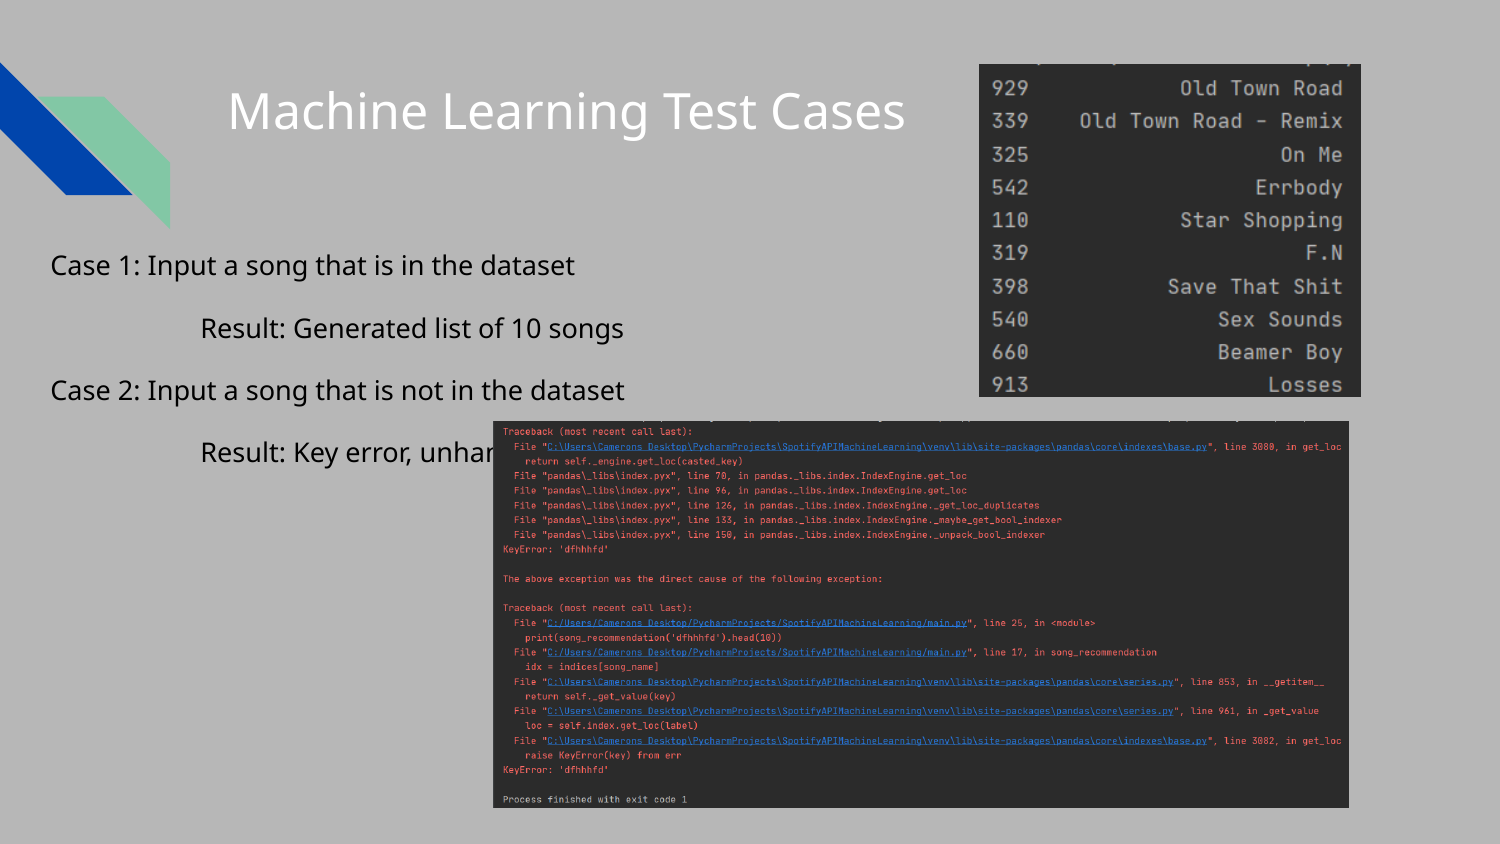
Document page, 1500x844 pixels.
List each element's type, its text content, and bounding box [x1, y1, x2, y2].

picture [979, 64, 1361, 397]
title Machine Learning Test Cases [1362, 64, 1368, 215]
title Machine Learning Test Cases [212, 64, 977, 215]
list Case 1: Input a song that is in the dataset Result: Generated list of 10 songs Case 2: Input a song that is not in the dataset Result: Key error, unhandled [35, 229, 1190, 707]
picture [492, 421, 1349, 809]
